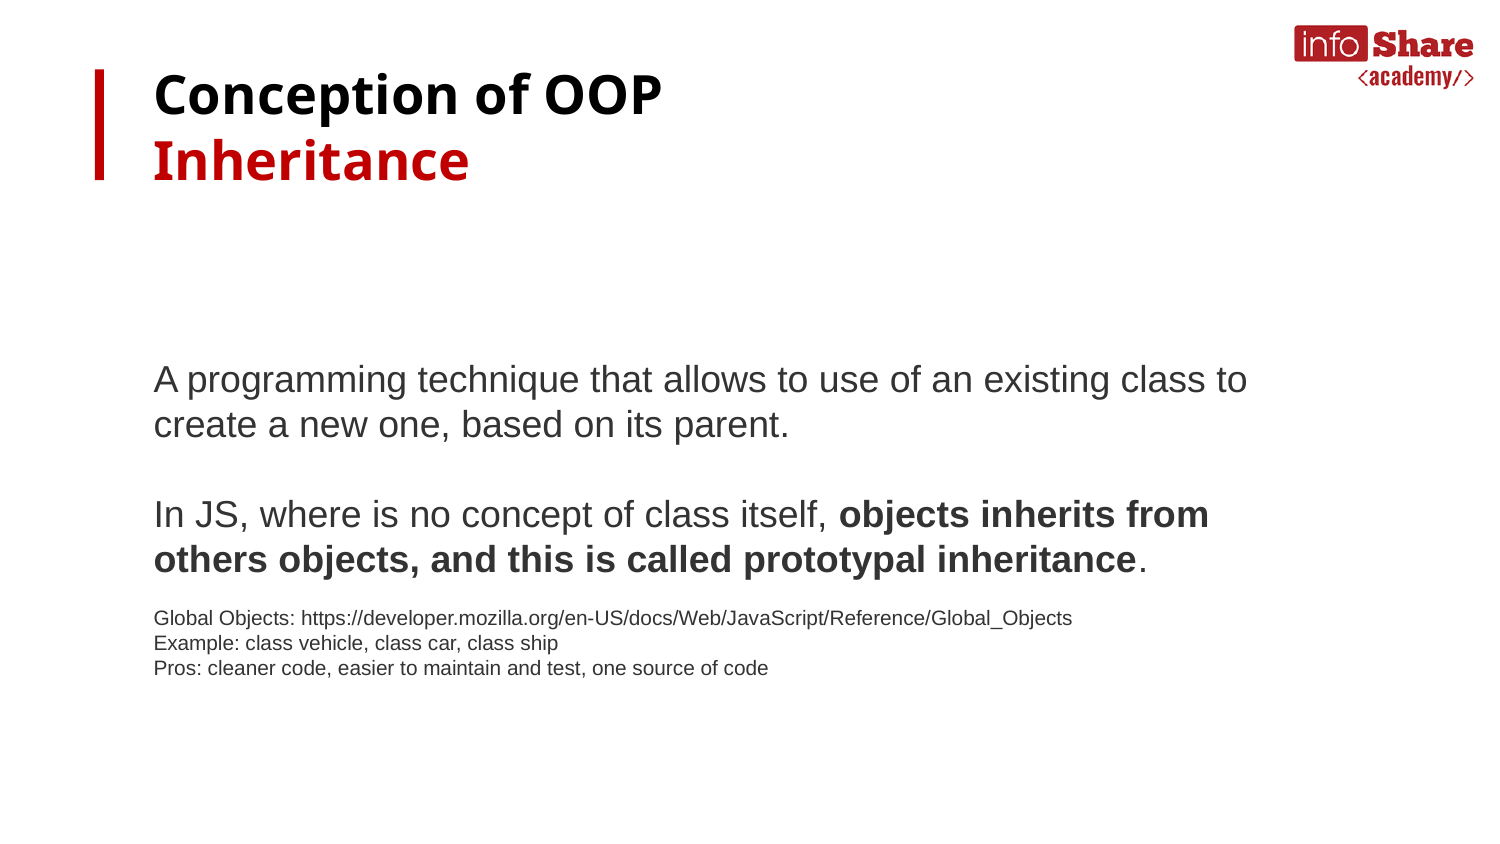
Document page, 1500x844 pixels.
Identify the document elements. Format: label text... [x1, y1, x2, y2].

list A programming technique that allows to use of an existing class to create a new one, based on its parent. In JS, where is no concept of class itself, objects inherits from others objects, and this is called prototypal inheritance. Global Objects: https://developer.mozilla.org/en-US/docs/Web/JavaScript/Reference/Global_Objects Example: class vehicle, class car, class ship Pros: cleaner code, easier to maintain and test, one source of code [138, 249, 1292, 767]
title Conception of OOP Inheritance [138, 45, 1172, 187]
picture [1267, 0, 1500, 117]
